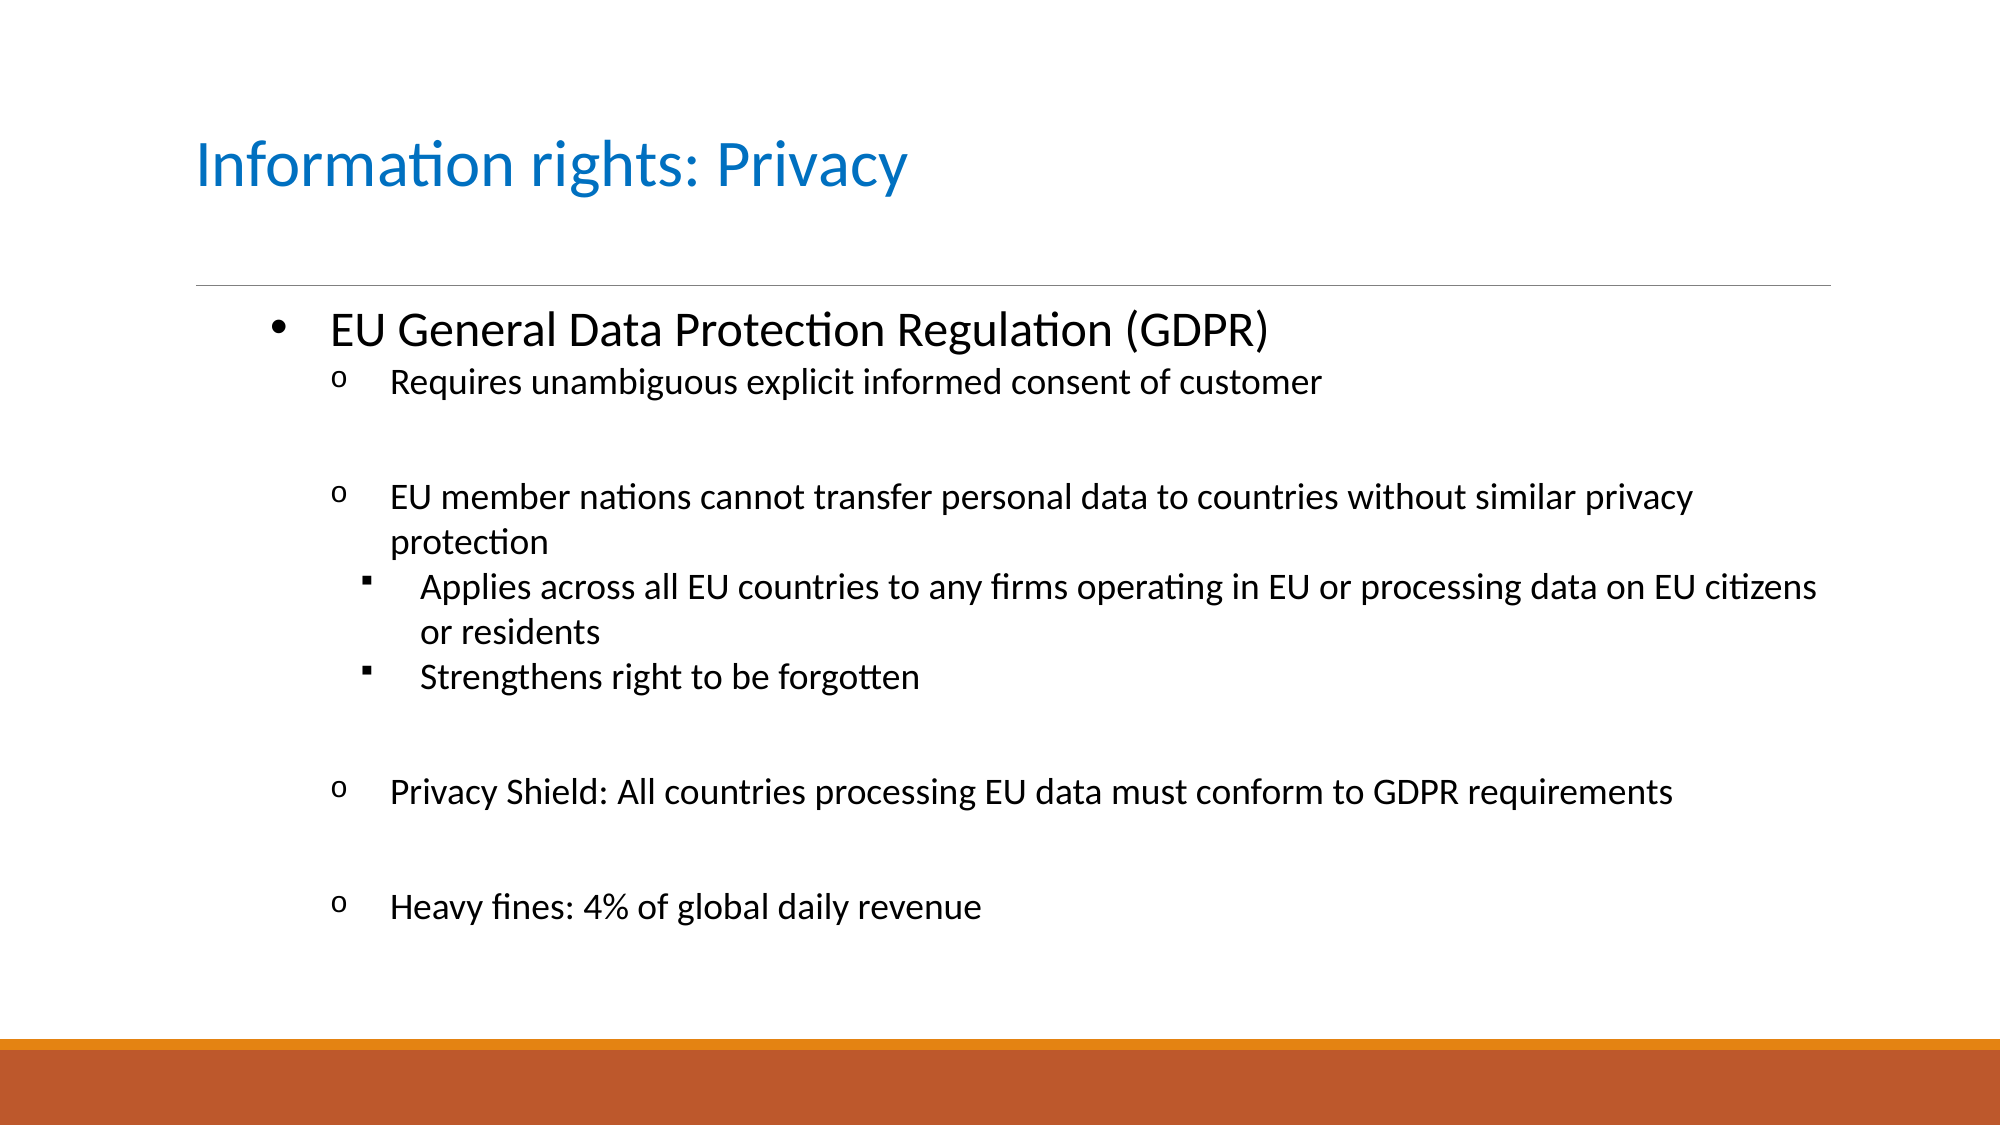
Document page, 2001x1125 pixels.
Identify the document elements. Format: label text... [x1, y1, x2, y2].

title Information rights: Privacy [180, 47, 1830, 285]
list EU General Data Protection Regulation (GDPR) Requires unambiguous explicit informed consent of customer EU member nations cannot transfer personal data to countries without similar privacy protection Applies across all EU countries to any firms operating in EU or processing data on EU citizens or residents Strengthens right to be forgotten Privacy Shield: All countries processing EU data must conform to GDPR requirements Heavy fines: 4% of global daily revenue [180, 289, 1830, 950]
